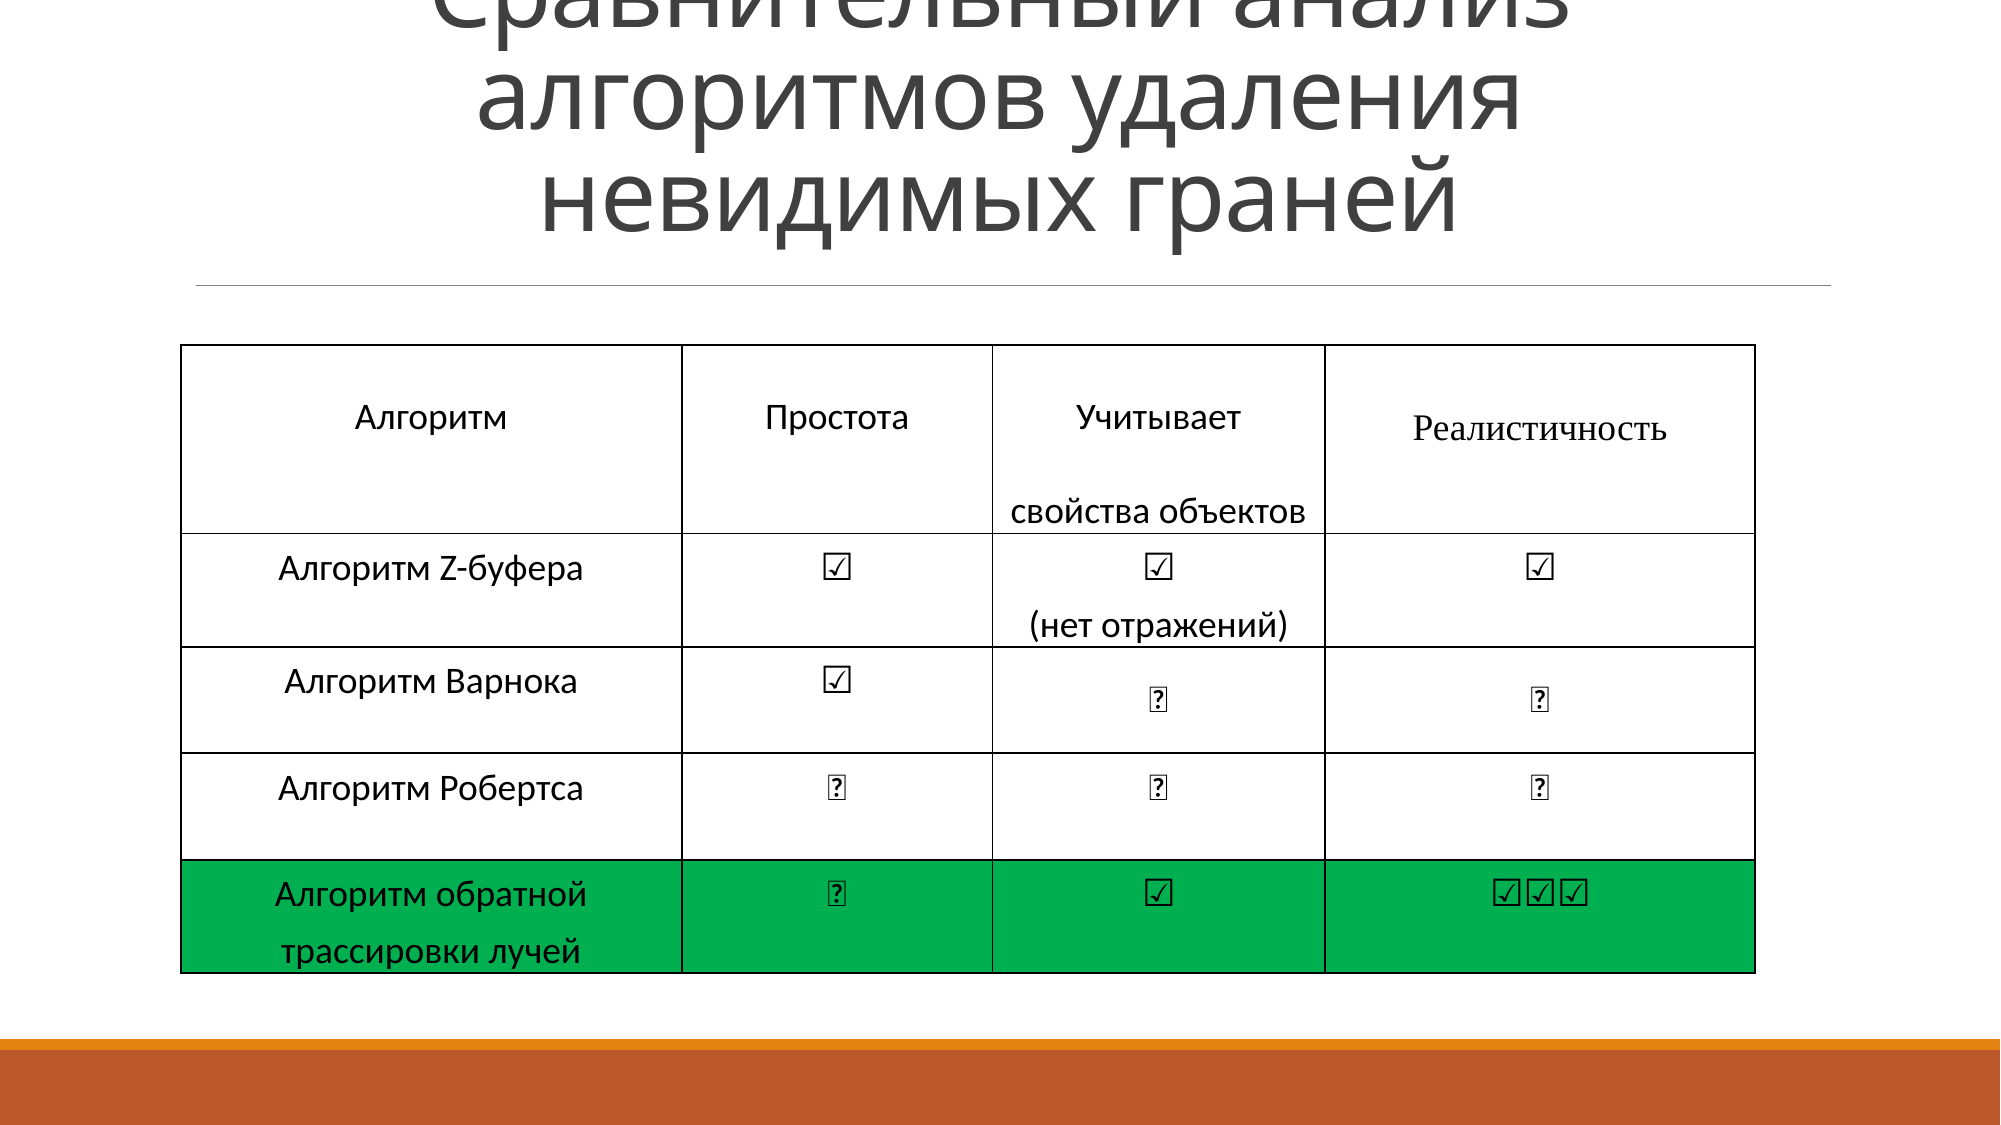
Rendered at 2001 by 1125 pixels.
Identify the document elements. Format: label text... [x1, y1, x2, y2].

table_cell Алгоритм Z-буфера [182, 534, 681, 646]
table_cell ❌☑ [1326, 534, 1754, 646]
table_cell ❌ [993, 648, 1324, 752]
table_cell ❌☑ (нет отражений) [993, 534, 1324, 646]
table_cell ☑ [683, 648, 992, 752]
table_header Учитывает свойства объектов [993, 346, 1324, 533]
title Сравнительный анализ алгоритмов удаления невидимых граней [206, 71, 1794, 260]
table_cell ❌ [1326, 648, 1754, 752]
table_header Реалистичность [1326, 346, 1754, 533]
table_cell ☑ [993, 861, 1324, 972]
table_cell ❌ [993, 754, 1324, 859]
table_cell ❌ [683, 861, 992, 972]
table_cell Алгоритм Варнока [182, 648, 681, 752]
table_header Простота [683, 346, 992, 533]
table_cell ❌ [1326, 754, 1754, 859]
table_cell Алгоритм обратной трассировки лучей [182, 861, 681, 972]
table_cell ❌ [683, 754, 992, 859]
table_cell ☑ [683, 534, 992, 646]
table_cell Алгоритм Робертса [182, 754, 681, 859]
table_cell ☑☑☑ [1326, 861, 1754, 972]
table_header Алгоритм [182, 346, 681, 533]
